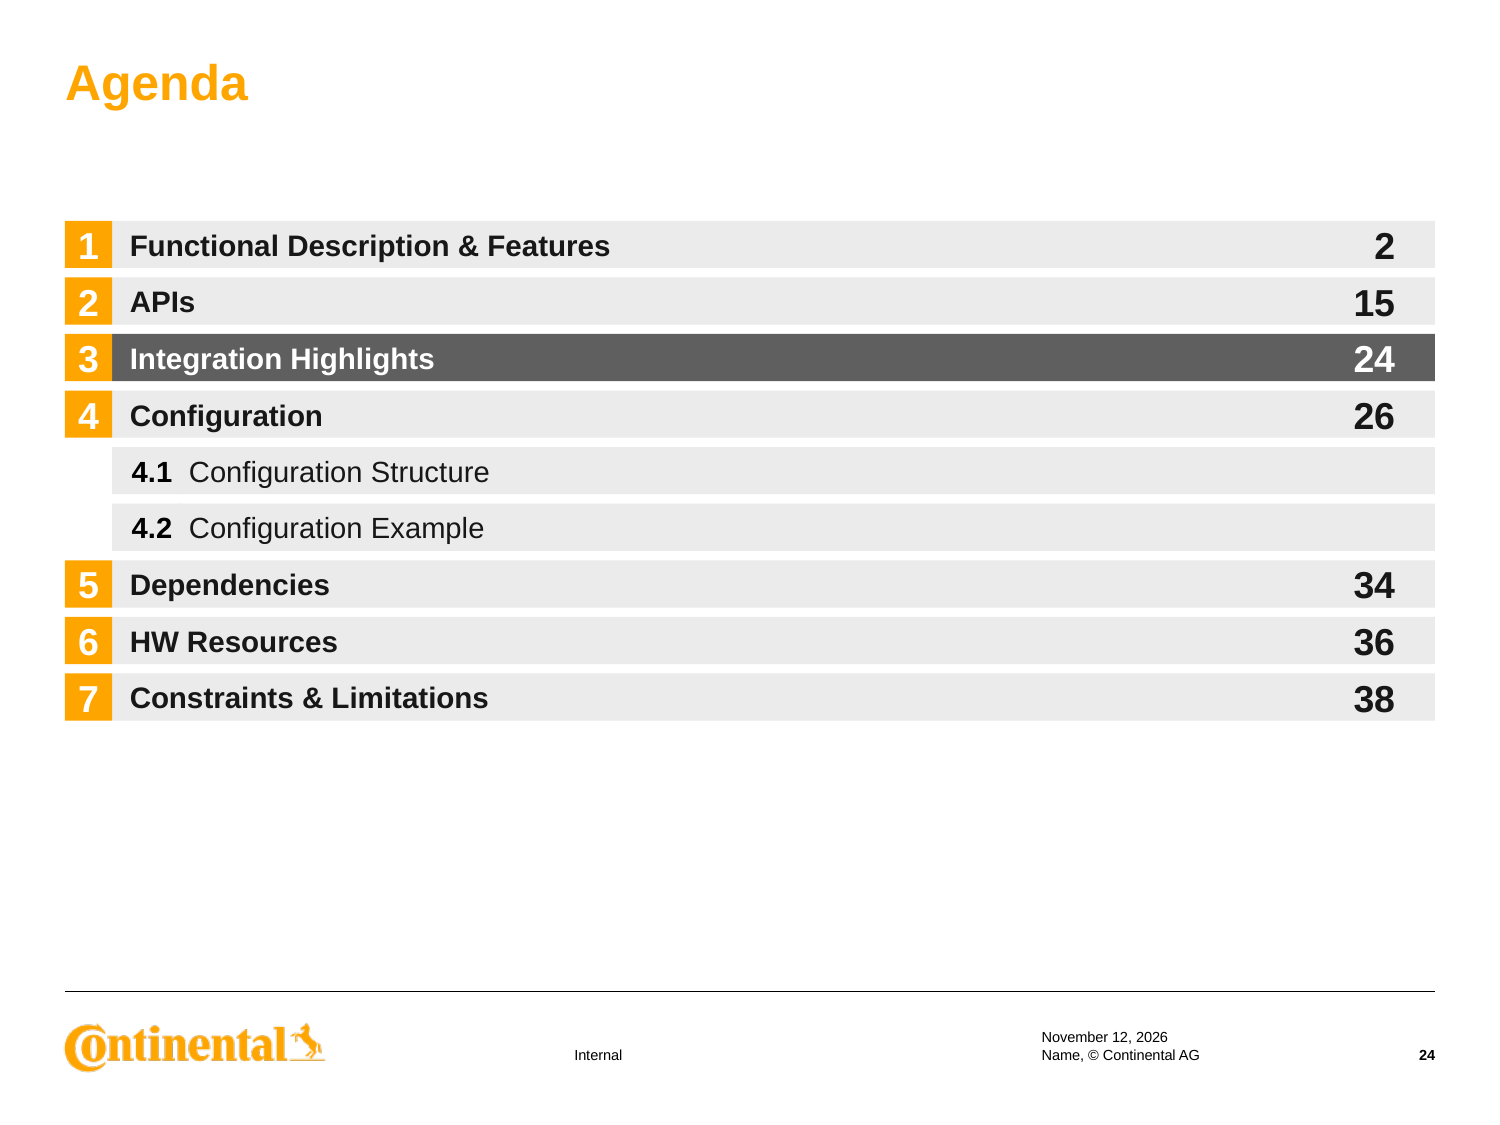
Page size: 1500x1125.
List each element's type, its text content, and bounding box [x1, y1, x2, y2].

footer Name, © Continental AG [1041, 1045, 1371, 1071]
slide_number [1041, 1021, 1371, 1045]
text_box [64, 49, 1459, 721]
slide_number 24 [1376, 1045, 1436, 1071]
